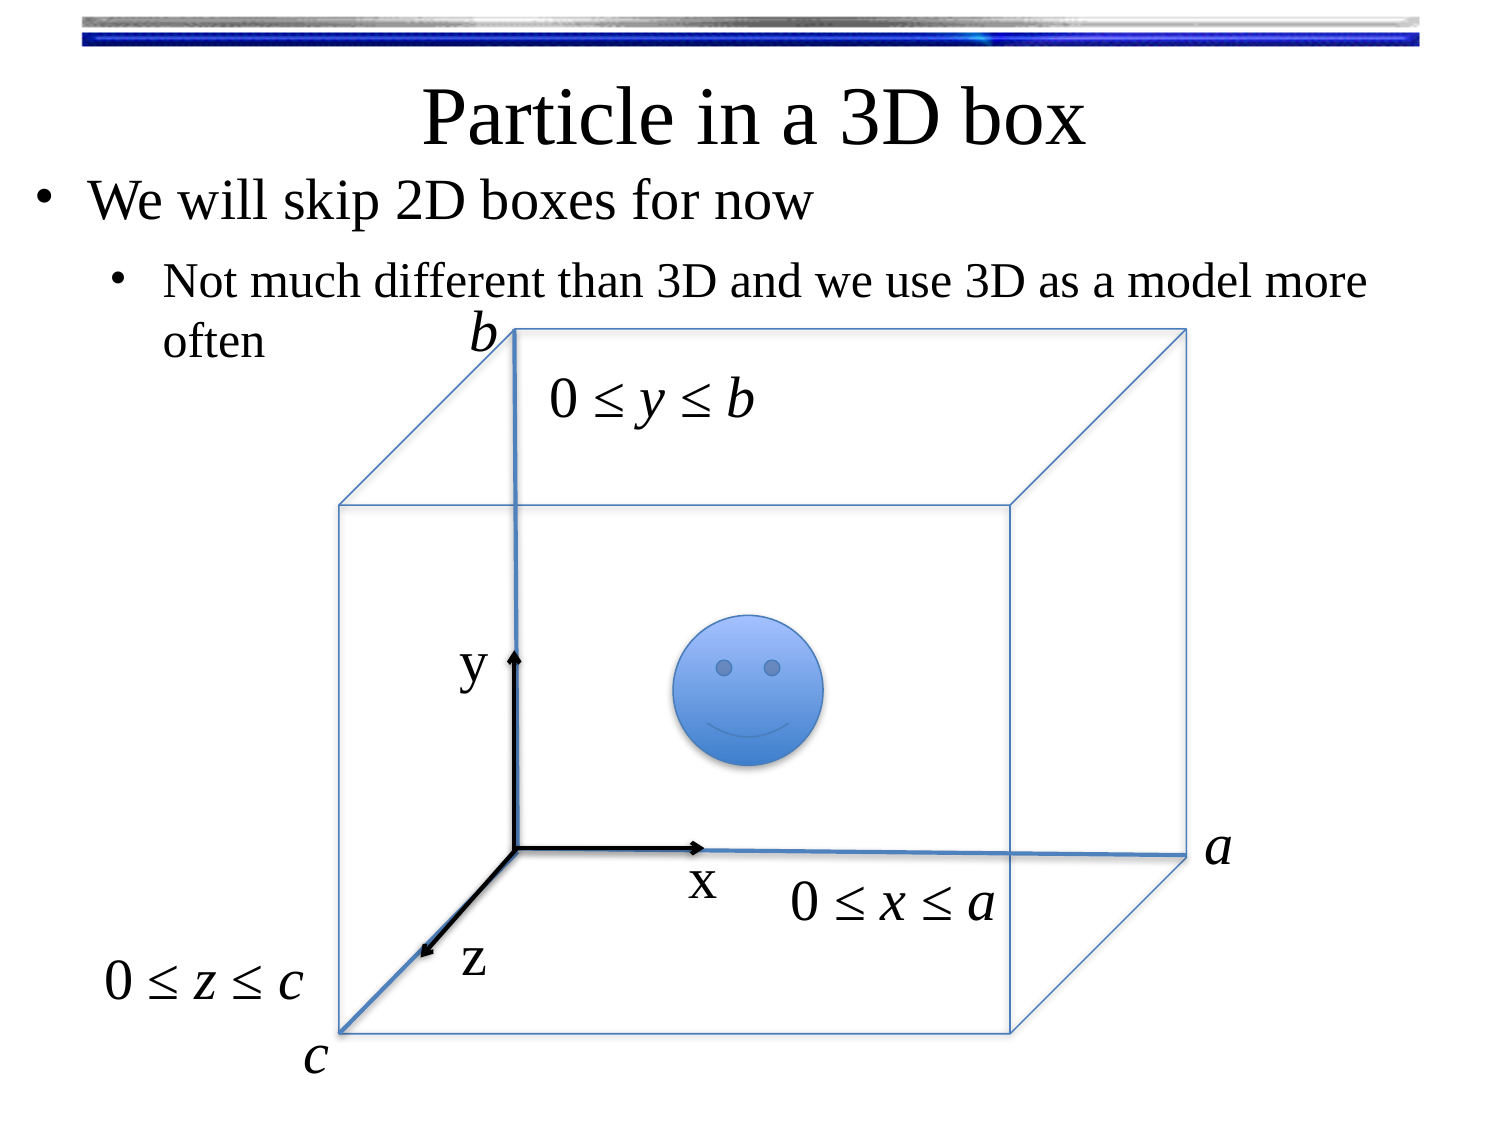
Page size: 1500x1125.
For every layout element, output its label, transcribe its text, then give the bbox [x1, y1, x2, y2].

picture [79, 12, 1426, 52]
text_box Particle in a 3D box [17, 19, 1492, 204]
text_box c [288, 1007, 345, 1093]
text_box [420, 649, 705, 958]
text_box We will skip 2D boxes for now Not much different than 3D and we use 3D as a model more often [16, 160, 1442, 404]
text_box b [454, 286, 514, 327]
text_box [338, 328, 1187, 1034]
text_box 0 ≤ z ≤ c [89, 934, 319, 1019]
text_box a [1191, 798, 1249, 884]
